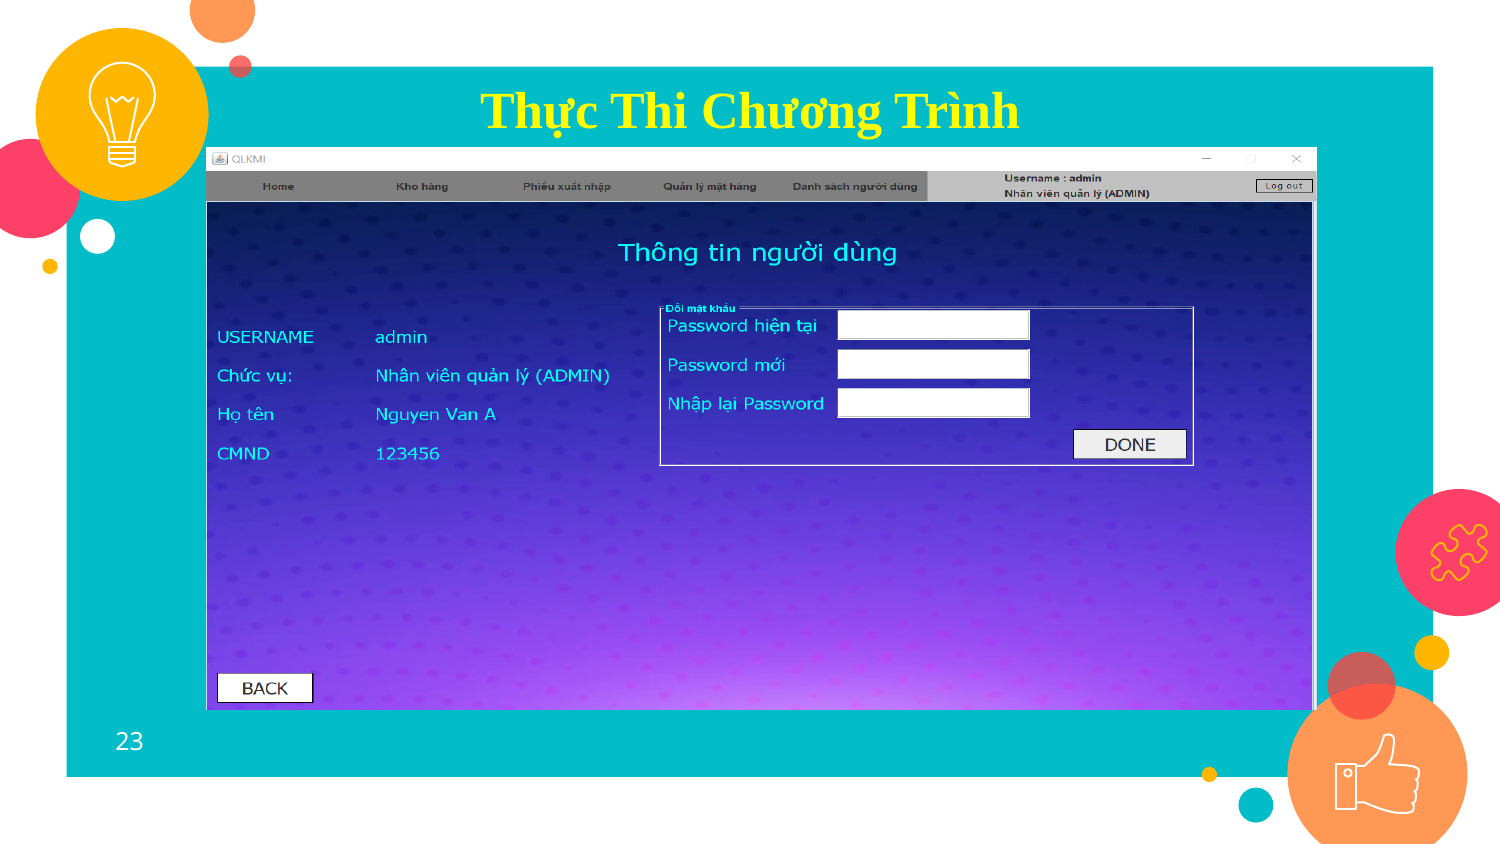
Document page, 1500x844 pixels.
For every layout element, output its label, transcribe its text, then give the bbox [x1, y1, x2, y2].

text_box Thực Thi Chương Trình [68, 69, 1433, 147]
slide_number 23 [69, 709, 159, 775]
picture [205, 147, 1318, 710]
